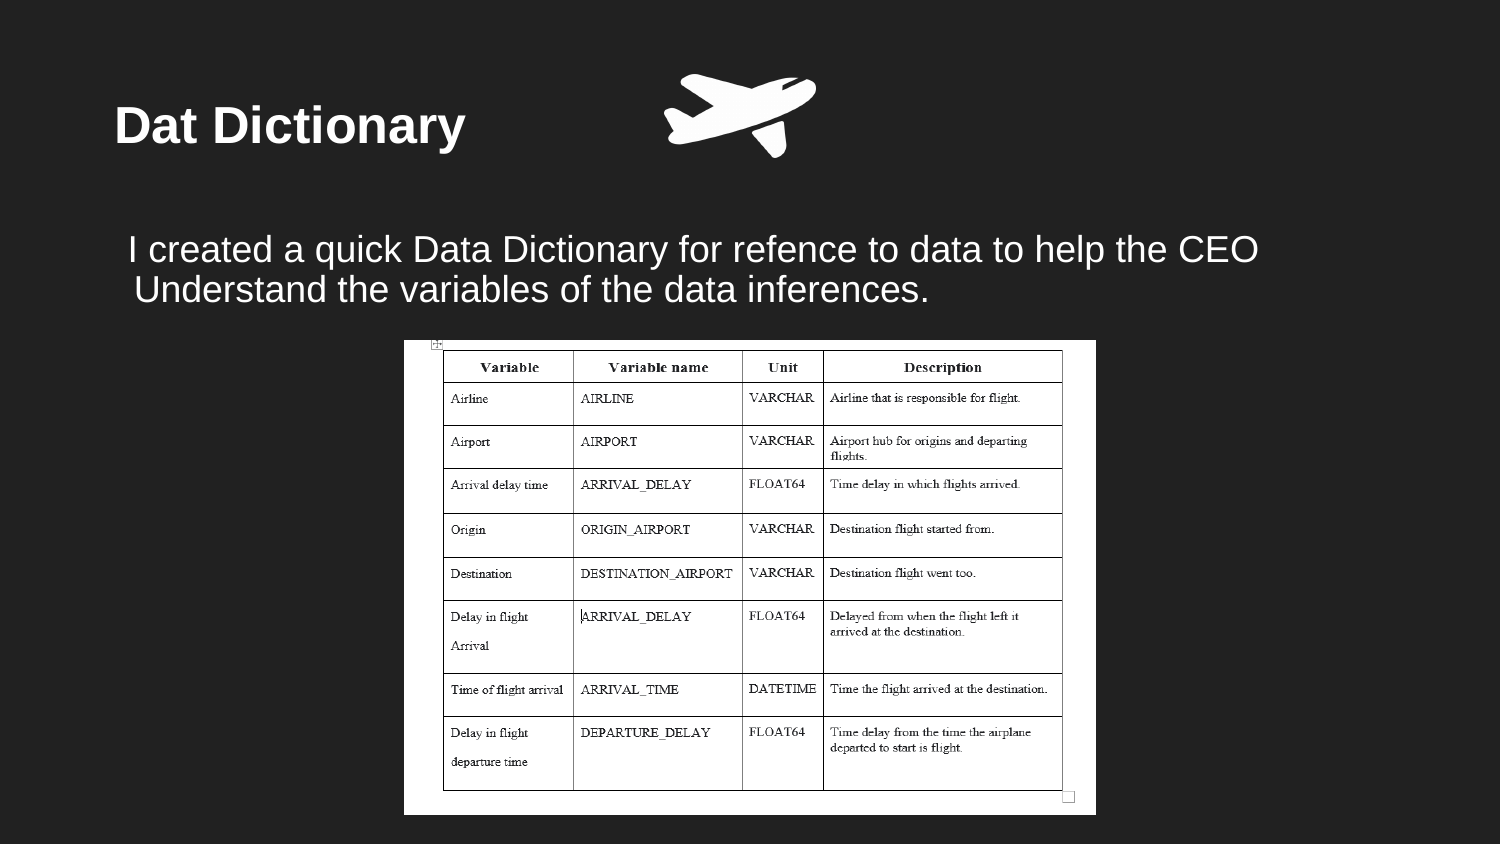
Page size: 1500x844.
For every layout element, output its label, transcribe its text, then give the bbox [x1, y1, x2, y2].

list I created a quick Data Dictionary for refence to data to help the CEO Understand the variables of the data inferences. [93, 224, 1388, 760]
picture [404, 340, 1096, 815]
title Dat Dictionary [103, 44, 1397, 208]
picture [664, 74, 817, 158]
